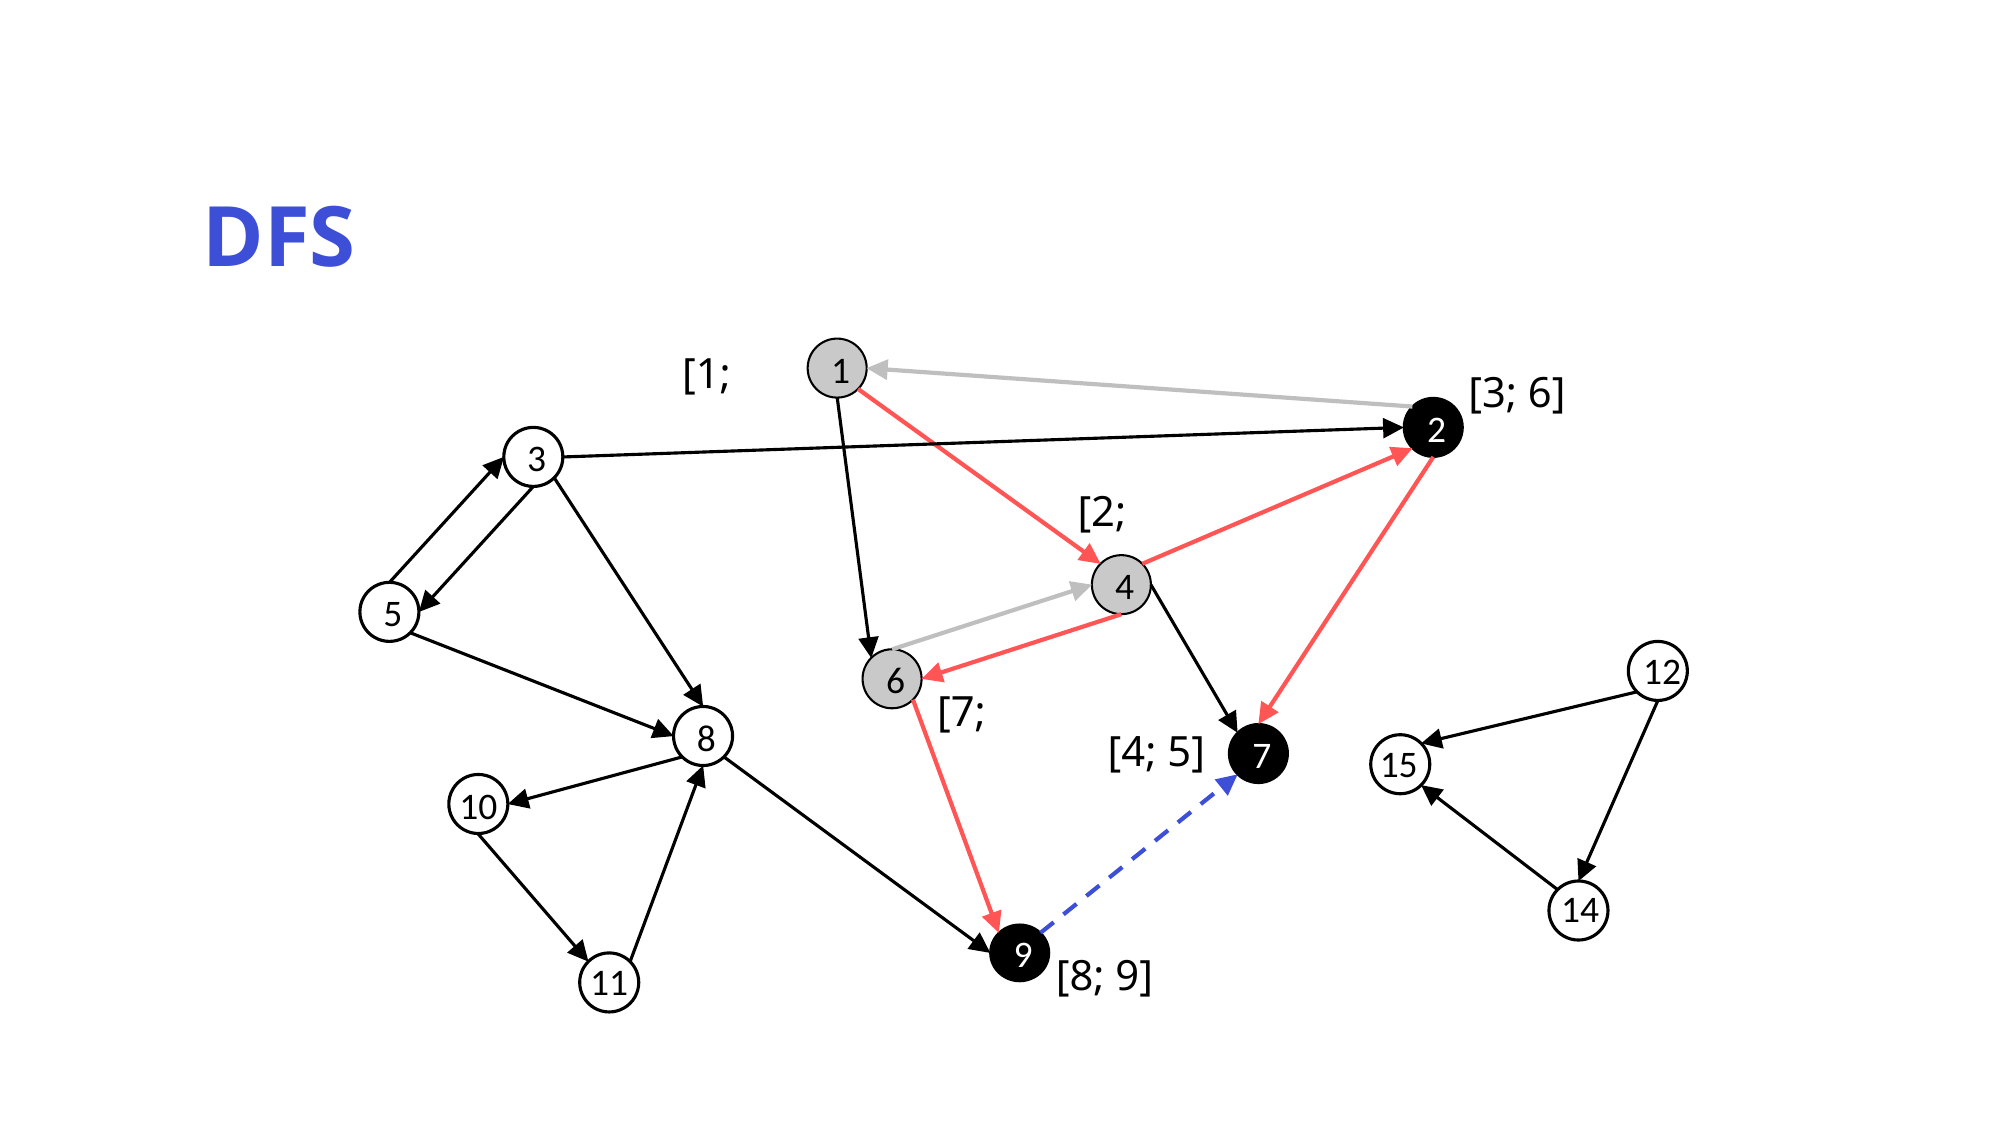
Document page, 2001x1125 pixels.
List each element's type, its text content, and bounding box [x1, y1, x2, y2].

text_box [892, 584, 1092, 650]
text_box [1578, 700, 1658, 882]
text_box 2 [1402, 396, 1464, 458]
text_box DFS [187, 187, 1331, 307]
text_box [857, 457, 1101, 564]
text_box 1 [806, 337, 868, 399]
text_box 3 [502, 426, 564, 488]
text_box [857, 389, 1101, 427]
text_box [410, 632, 674, 736]
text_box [554, 477, 704, 707]
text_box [866, 368, 1413, 407]
text_box 12 [1628, 640, 1697, 700]
text_box 9 [989, 923, 1048, 983]
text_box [562, 427, 1404, 457]
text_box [478, 835, 589, 962]
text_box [1258, 456, 1434, 725]
text_box [3; 6] [1453, 358, 1592, 424]
text_box [1; [667, 339, 746, 404]
text_box 11 [575, 950, 644, 1011]
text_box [1150, 584, 1238, 733]
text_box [419, 486, 534, 612]
text_box [2; [1101, 477, 1142, 543]
text_box 15 [1365, 732, 1433, 792]
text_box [389, 456, 504, 583]
text_box [8; 9] [1041, 941, 1168, 1007]
text_box [7; [922, 679, 1001, 743]
text_box 4 [1090, 554, 1152, 616]
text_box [1142, 448, 1413, 564]
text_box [837, 397, 857, 427]
text_box [1565, 938, 1592, 942]
text_box 8 [672, 705, 734, 767]
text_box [837, 457, 872, 658]
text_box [723, 756, 991, 953]
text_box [507, 756, 683, 804]
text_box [630, 765, 704, 962]
text_box 5 [358, 581, 420, 643]
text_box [1421, 785, 1558, 890]
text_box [921, 614, 1122, 679]
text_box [1421, 691, 1638, 744]
text_box 6 [861, 648, 922, 710]
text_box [913, 699, 999, 933]
text_box 7 [1231, 723, 1289, 785]
text_box 14 [1546, 877, 1615, 938]
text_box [1040, 774, 1238, 933]
text_box 10 [444, 774, 513, 835]
text_box [4; 5] [1092, 717, 1231, 774]
